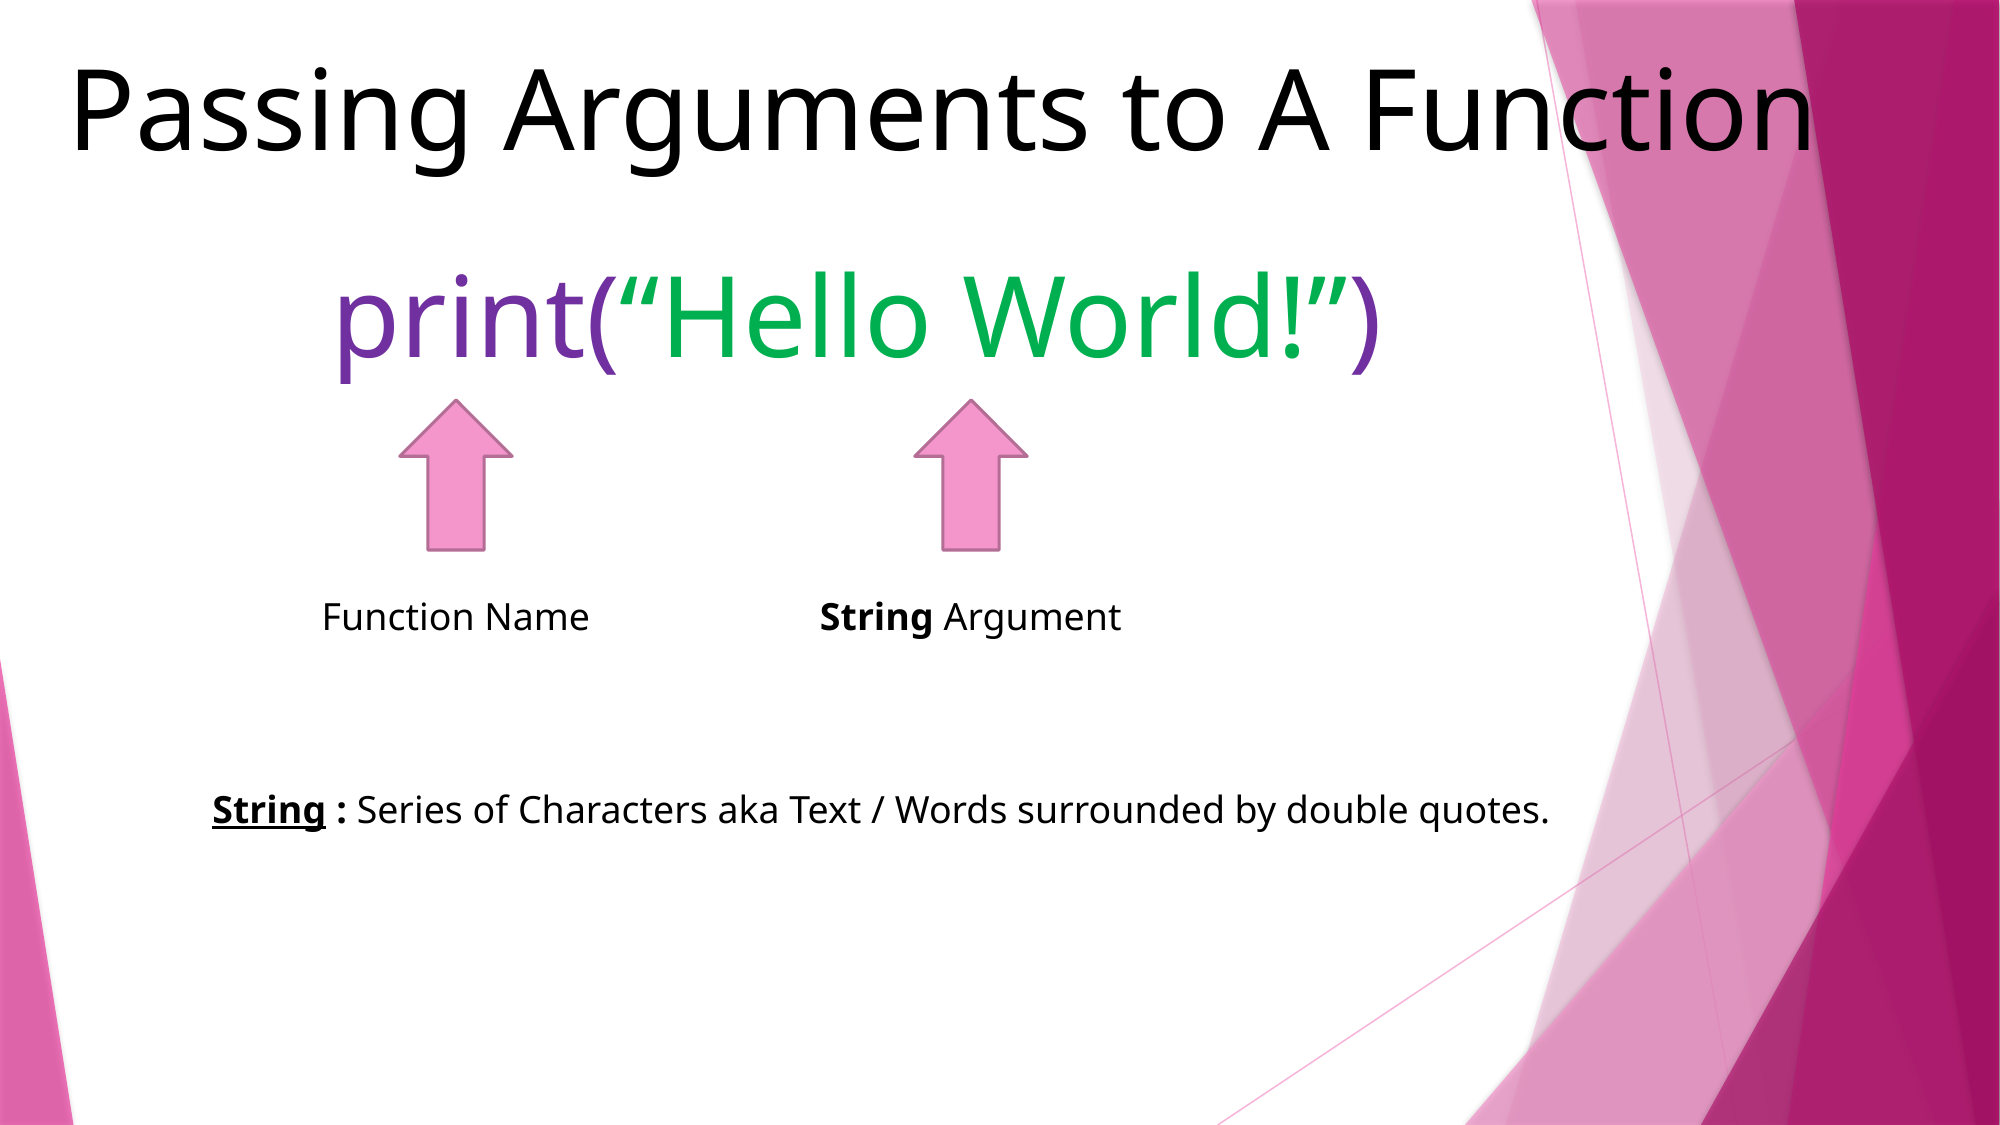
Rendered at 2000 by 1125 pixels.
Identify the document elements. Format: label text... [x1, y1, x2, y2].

text_box Passing Arguments to A Function [52, 30, 1835, 181]
text_box print(“Hello World!”) [316, 237, 1398, 388]
text_box [913, 398, 1029, 552]
text_box Function Name [306, 586, 606, 646]
text_box String Argument [805, 586, 1137, 646]
text_box String : Series of Characters aka Text / Words surrounded by double quotes. [197, 778, 1567, 838]
text_box [398, 398, 514, 552]
